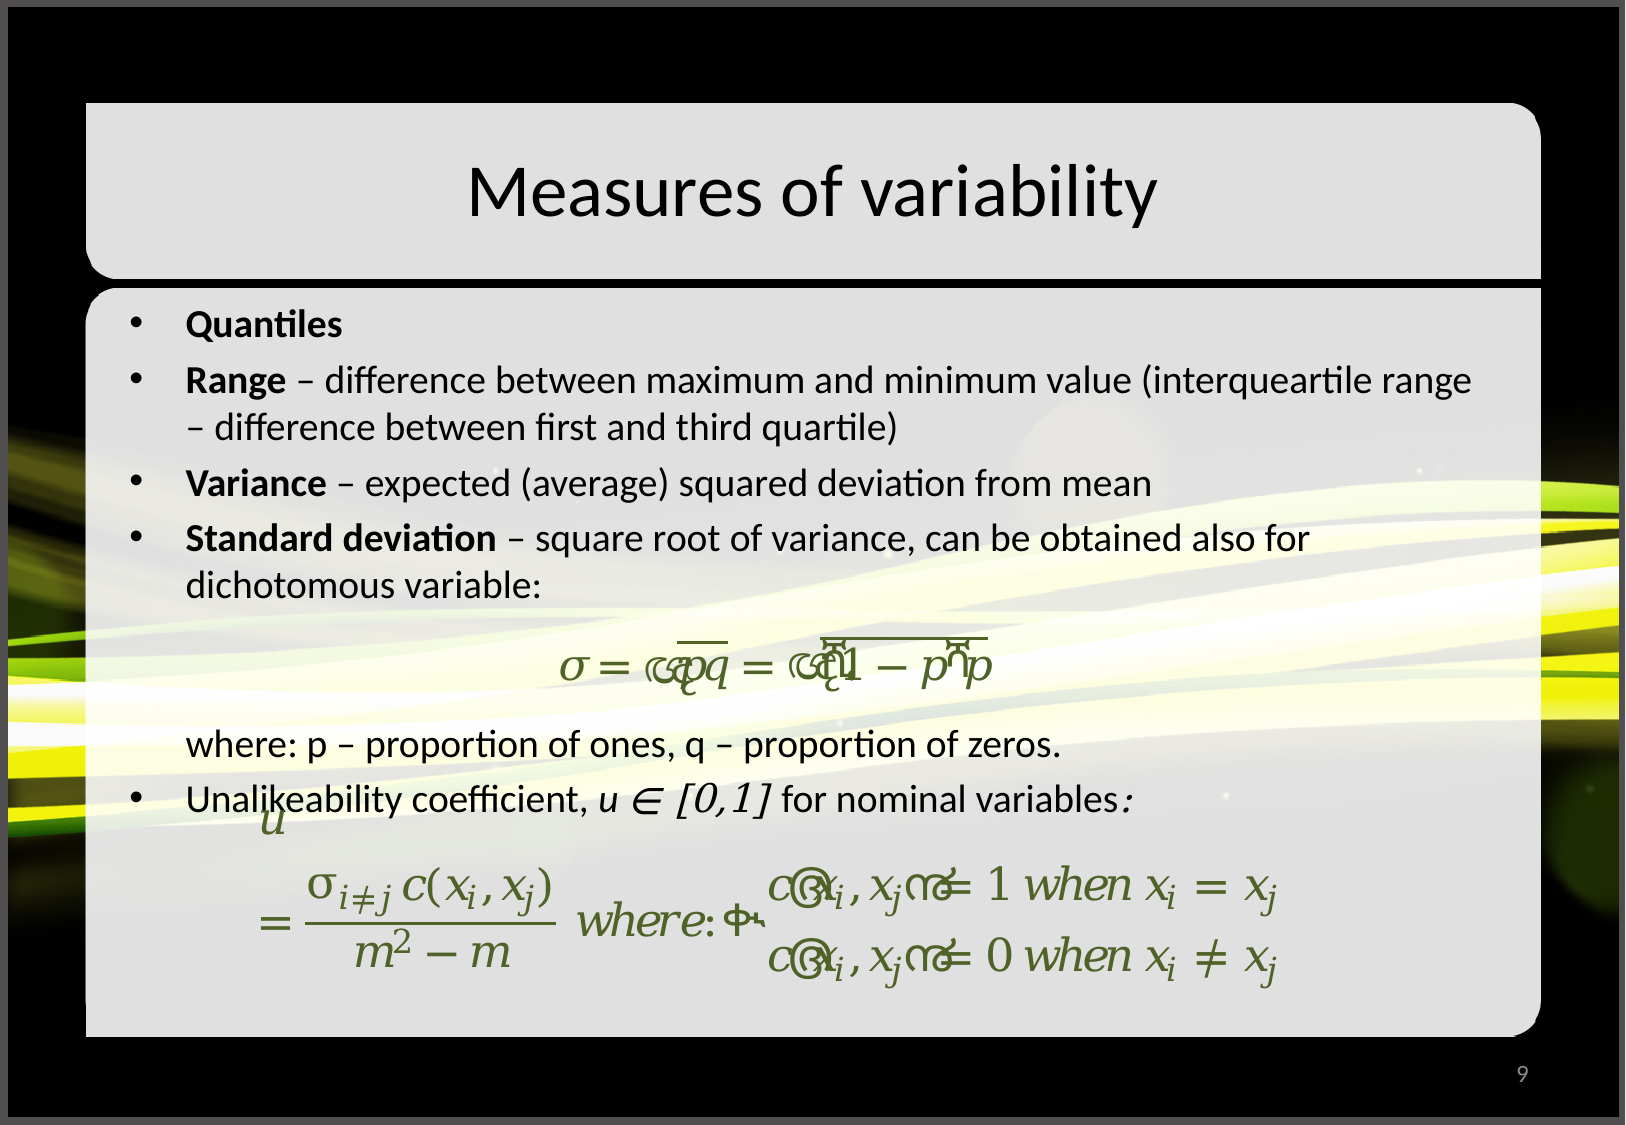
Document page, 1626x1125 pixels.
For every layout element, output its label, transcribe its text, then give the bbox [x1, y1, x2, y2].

slide_number 9 [1164, 1042, 1544, 1103]
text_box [257, 790, 1314, 1000]
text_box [556, 627, 1061, 705]
title Measures of variability [80, 107, 1544, 266]
list Quantiles Range – difference between maximum and minimum value (interqueartile range – difference between first and third quartile) Variance – expected (average) squared deviation from mean Standard deviation – square root of variance, can be obtained also for dichotomous variable: where: p – proportion of ones, q – proportion of zeros. Unalikeability coefficient, u ∊ [0,1] for nominal variables: [114, 290, 1516, 729]
picture [0, 0, 1626, 1125]
